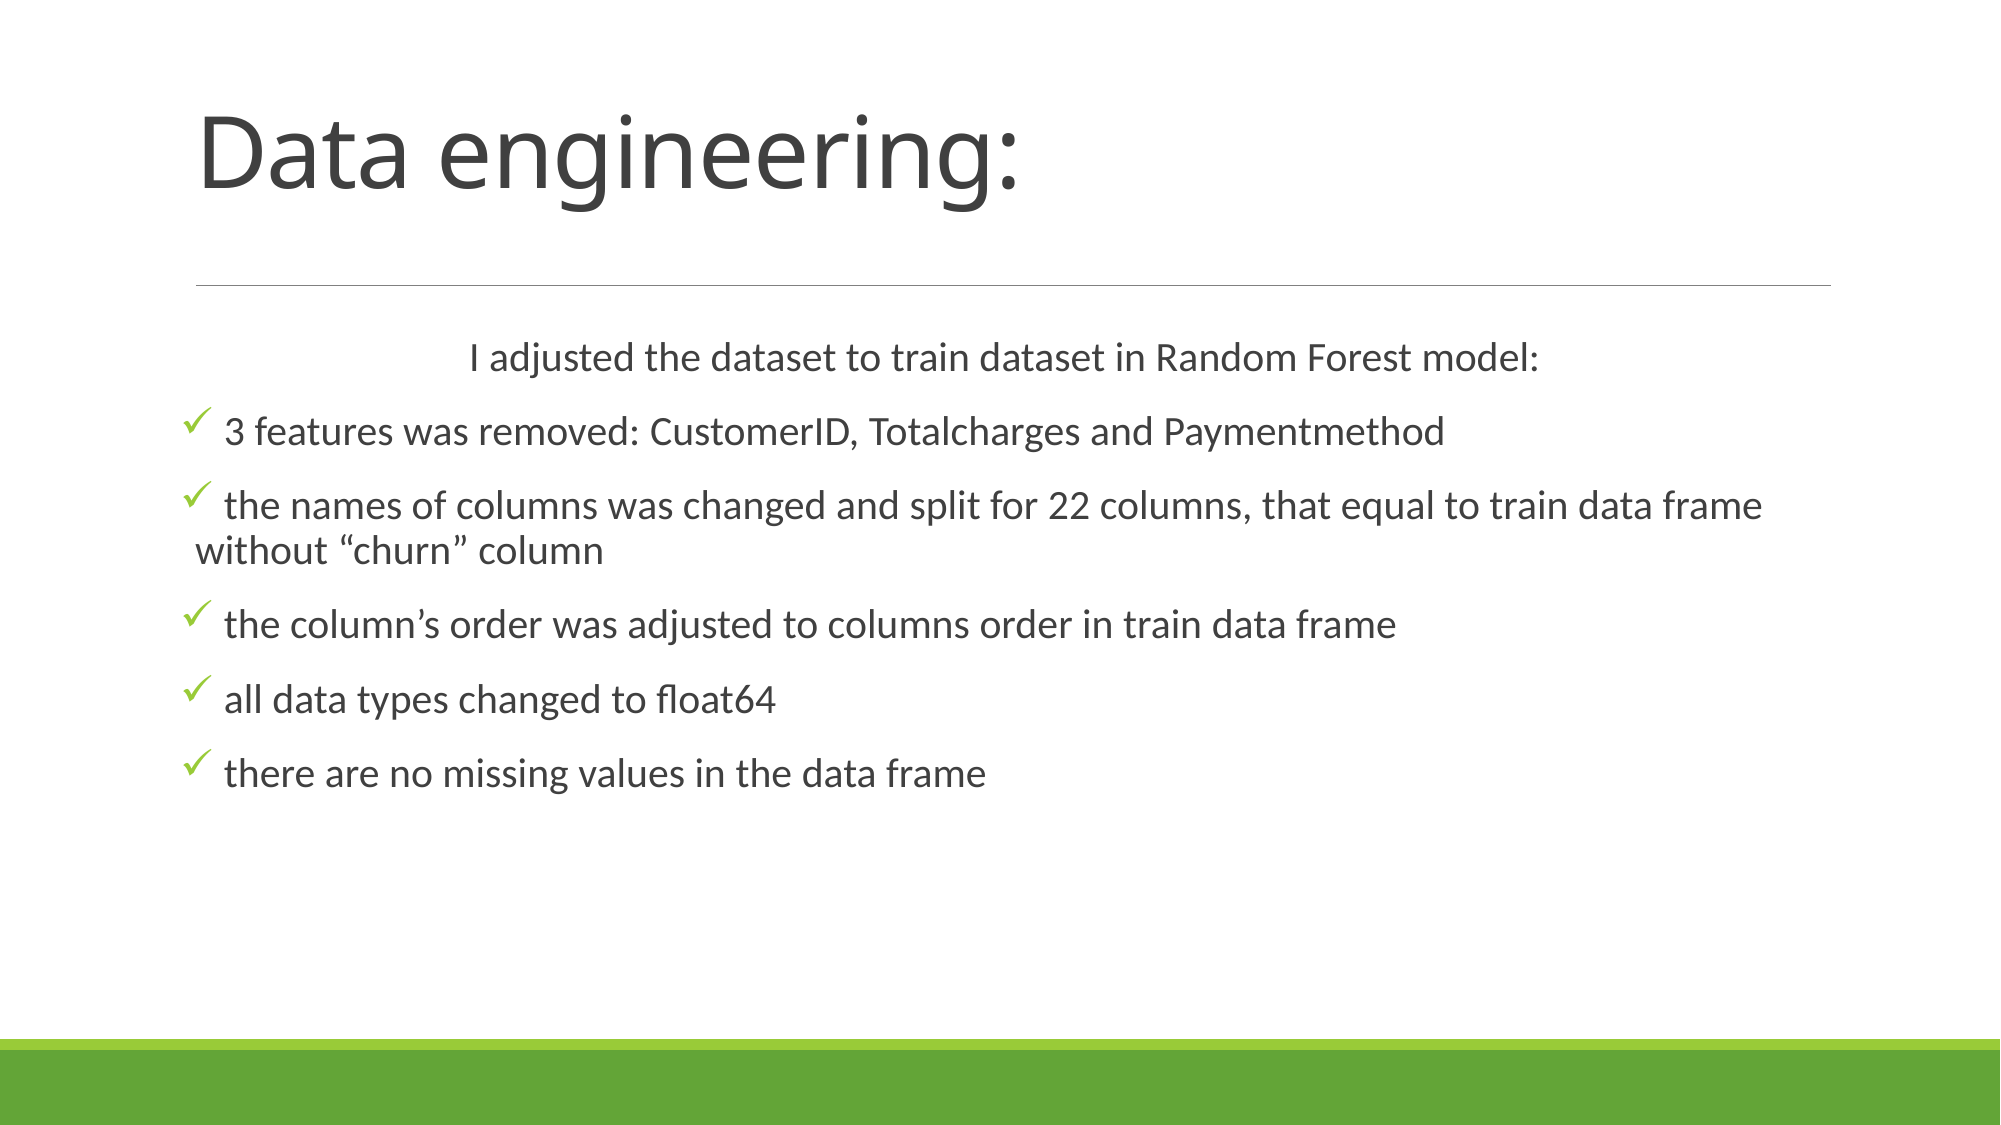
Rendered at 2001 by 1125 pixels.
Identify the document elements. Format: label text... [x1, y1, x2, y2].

text_box I adjusted the dataset to train dataset in Random Forest model: 3 features was removed: CustomerID, Totalcharges and Paymentmethod the names of columns was changed and split for 22 columns, that equal to train data frame without “churn” column the column’s order was adjusted to columns order in train data frame all data types changed to float64 there are no missing values in the data frame [179, 327, 1830, 988]
title Data engineering: [180, 47, 1830, 217]
